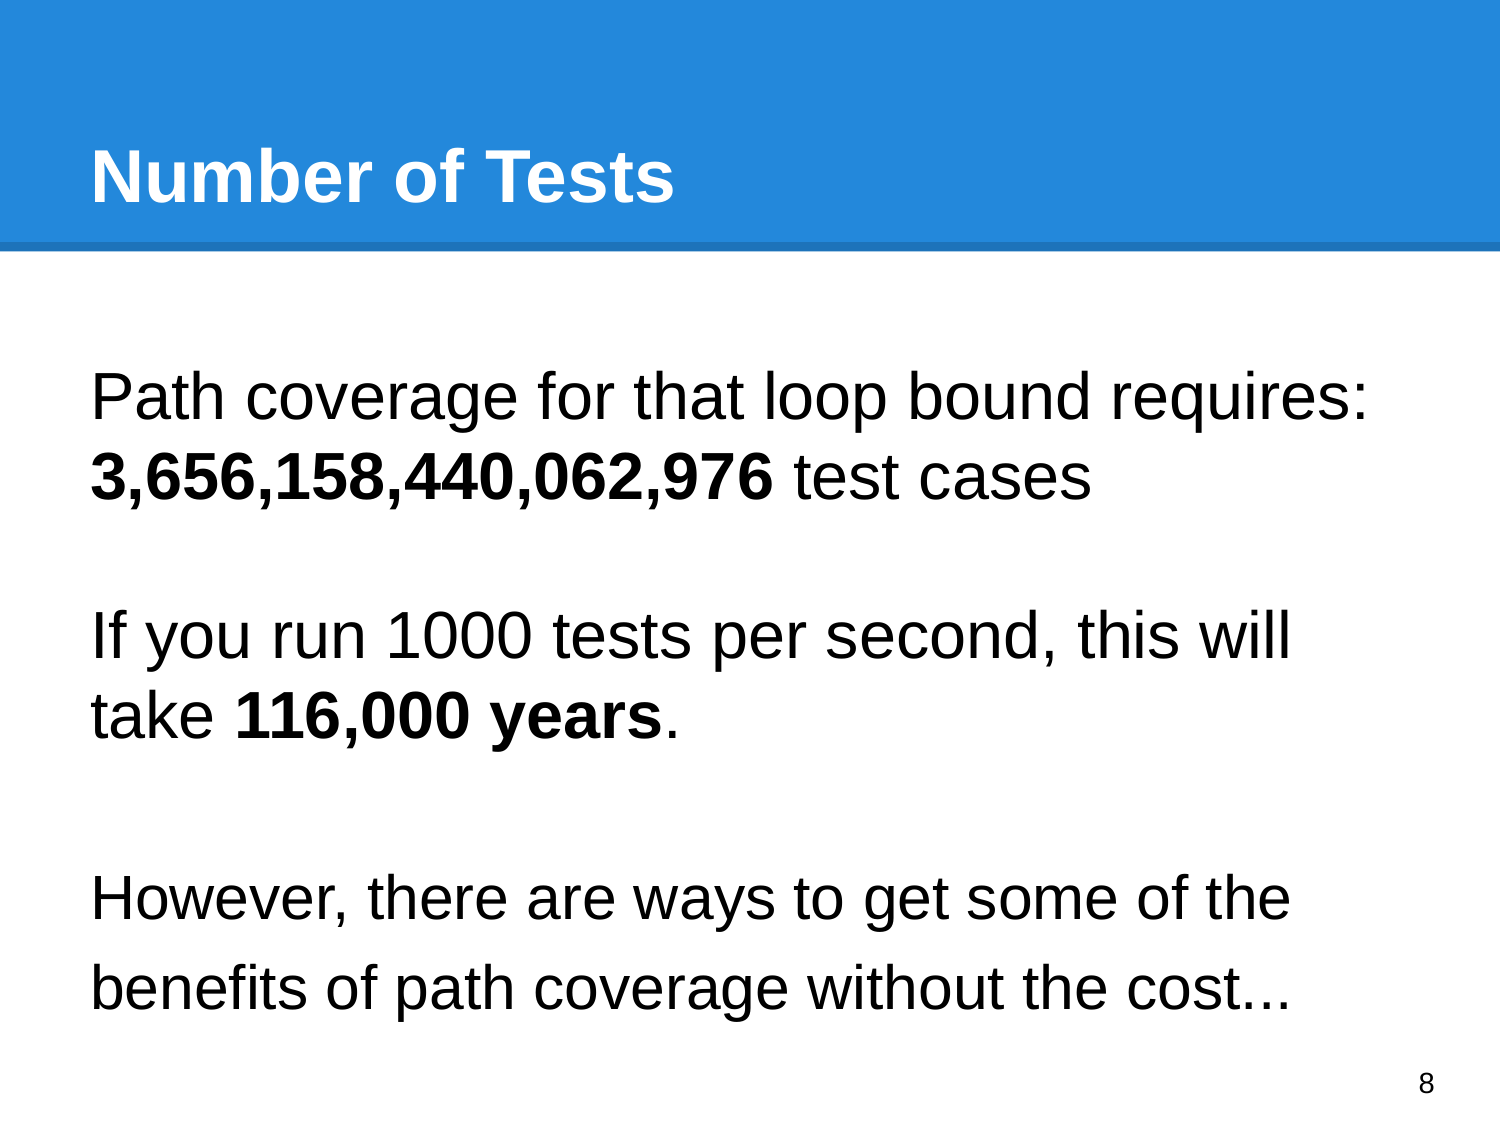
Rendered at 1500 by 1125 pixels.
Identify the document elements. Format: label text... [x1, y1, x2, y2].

list Path coverage for that loop bound requires: 3,656,158,440,062,976 test cases If you run 1000 tests per second, this will take 116,000 years. However, there are ways to get some of the benefits of path coverage without the cost... [75, 262, 1425, 1078]
title Number of Tests [75, 45, 1425, 233]
slide_number ‹#› [1403, 1038, 1494, 1125]
